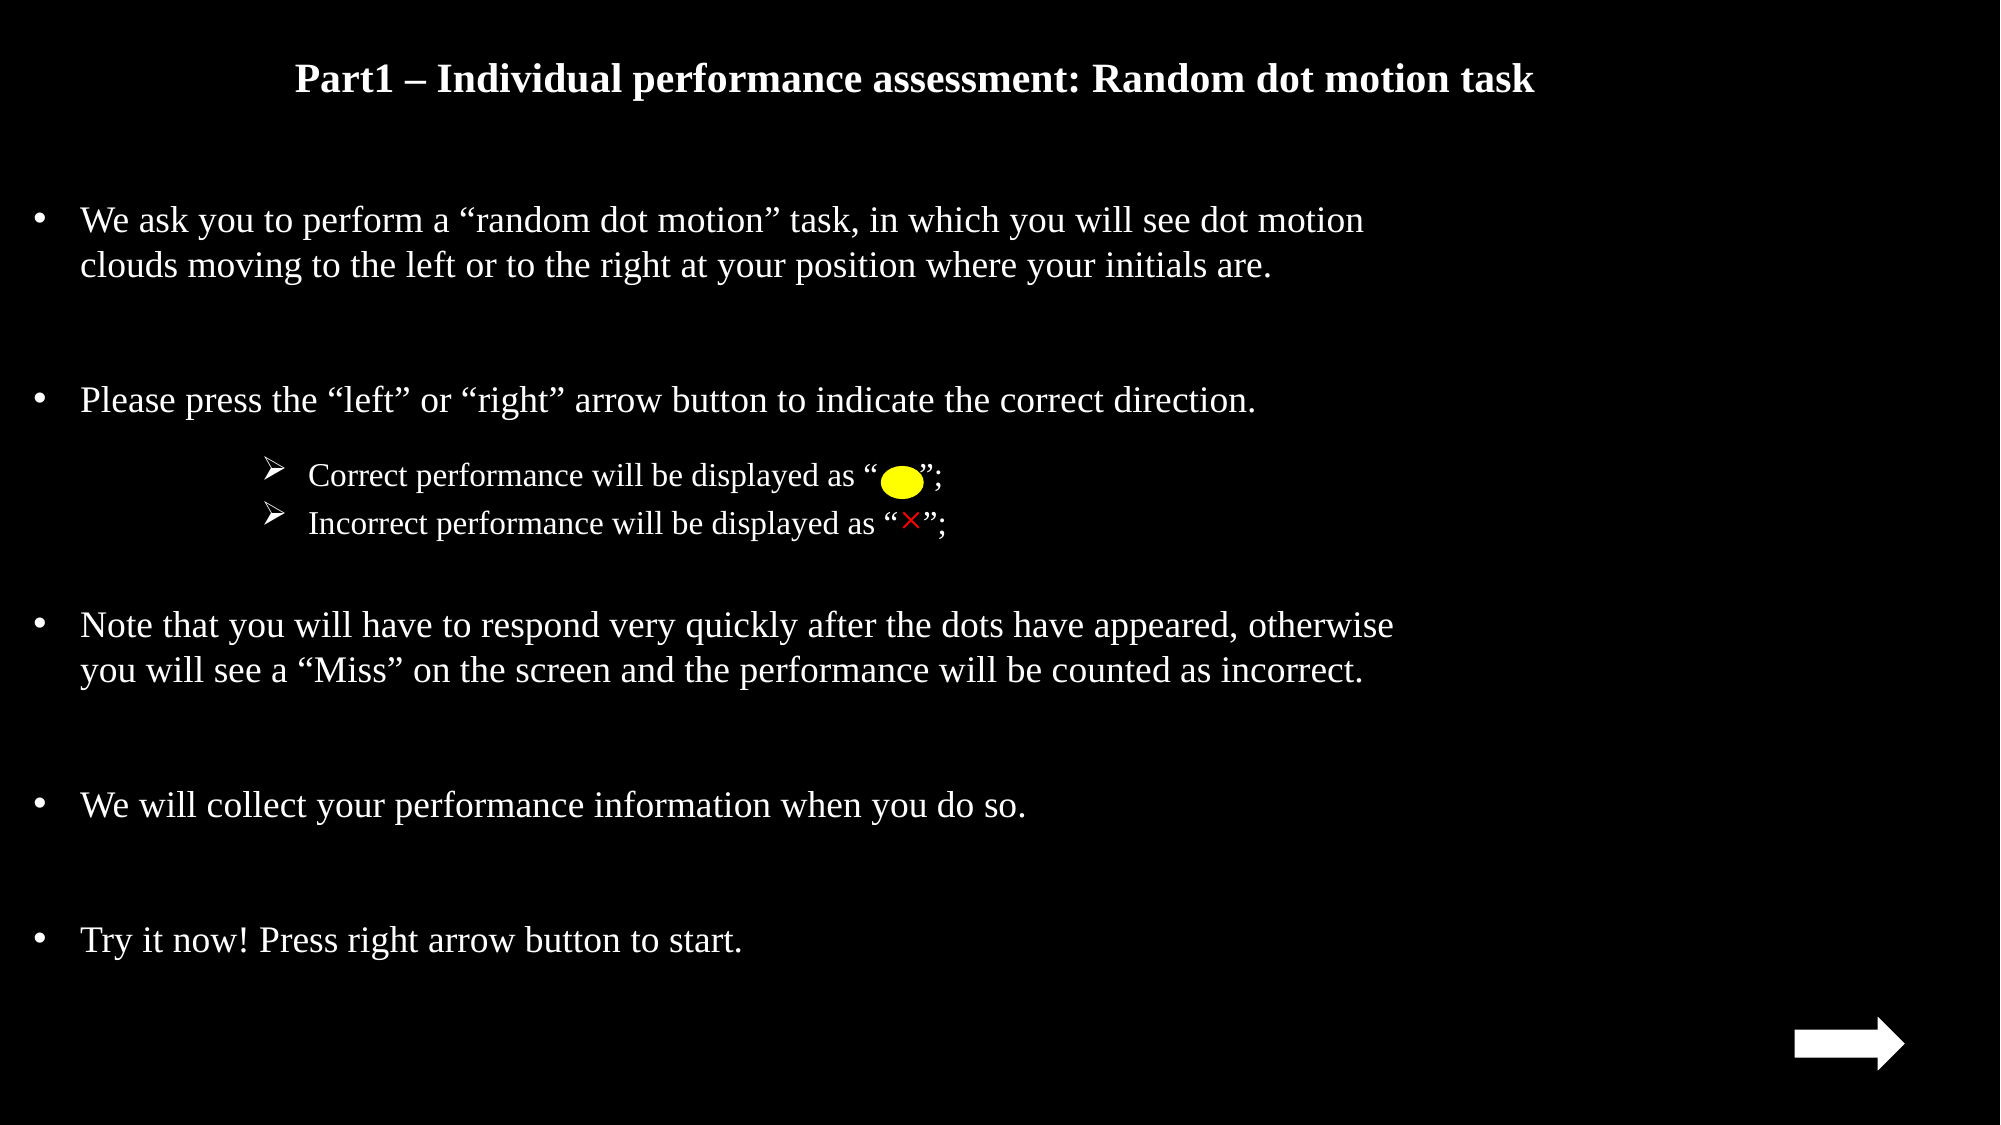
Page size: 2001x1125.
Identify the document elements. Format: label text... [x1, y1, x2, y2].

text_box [18, 187, 1445, 976]
text_box Part1 – Individual performance assessment: Random dot motion task [280, 42, 1649, 108]
text_box [1792, 1011, 1908, 1077]
